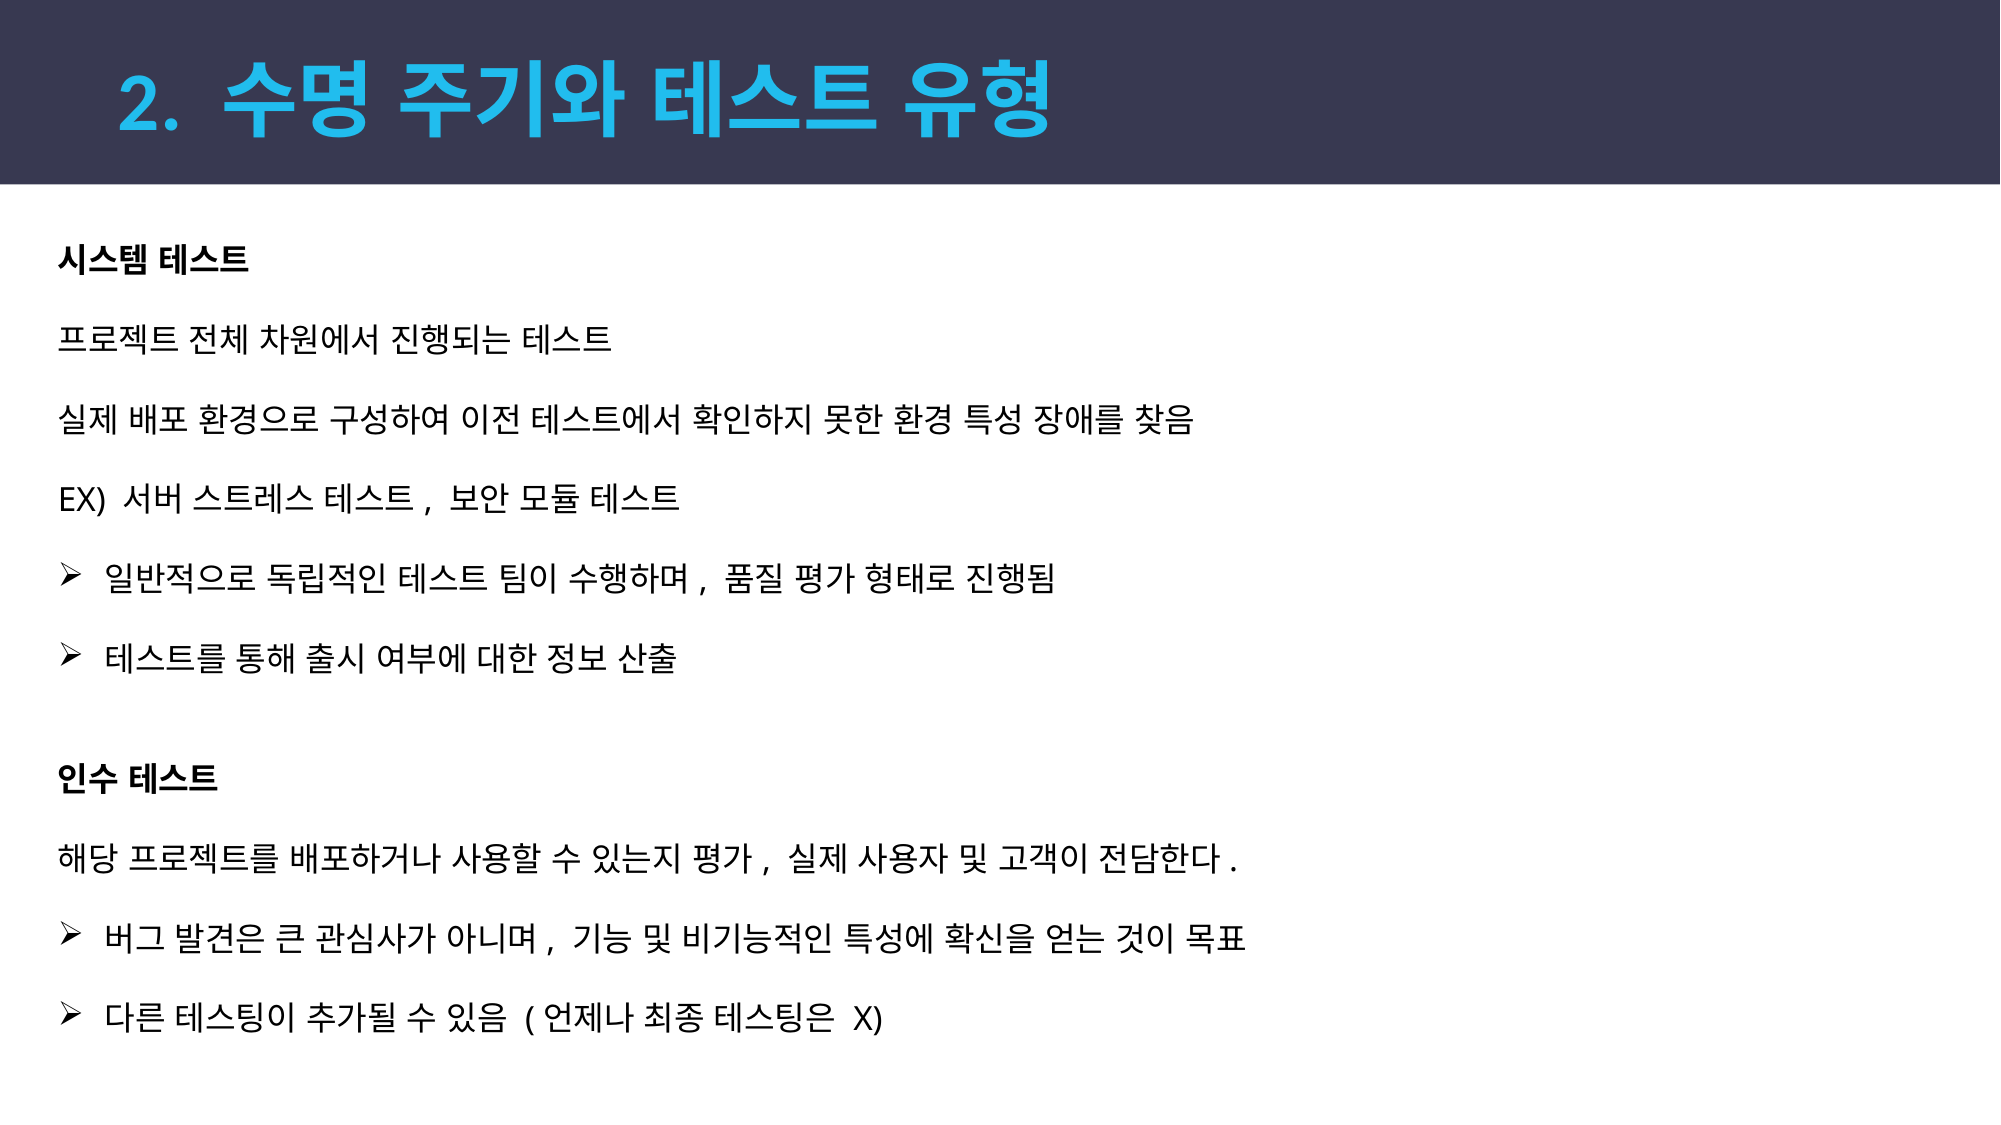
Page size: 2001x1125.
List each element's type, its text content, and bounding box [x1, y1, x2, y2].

text_box 2. 수명 주기와 테스트 유형 [99, 58, 1057, 149]
text_box 시스템 테스트 프로젝트 전체 차원에서 진행되는 테스트 실제 배포 환경으로 구성하여 이전 테스트에서 확인하지 못한 환경 특성 장애를 찾음 EX) 서버 스트레스 테스트, 보안 모듈 테스트 일반적으로 독립적인 테스트 팀이 수행하며, 품질 평가 형태로 진행됨 테스트를 통해 출시 여부에 대한 정보 산출 인수 테스트 해당 프로젝트를 배포하거나 사용할 수 있는지 평가, 실제 사용자 및 고객이 전담한다. 버그 발견은 큰 관심사가 아니며, 기능 및 비기능적인 특성에 확신을 얻는 것이 목표 다른 테스팅이 추가될 수 있음 (언제나 최종 테스팅은 X) [43, 231, 1544, 1045]
